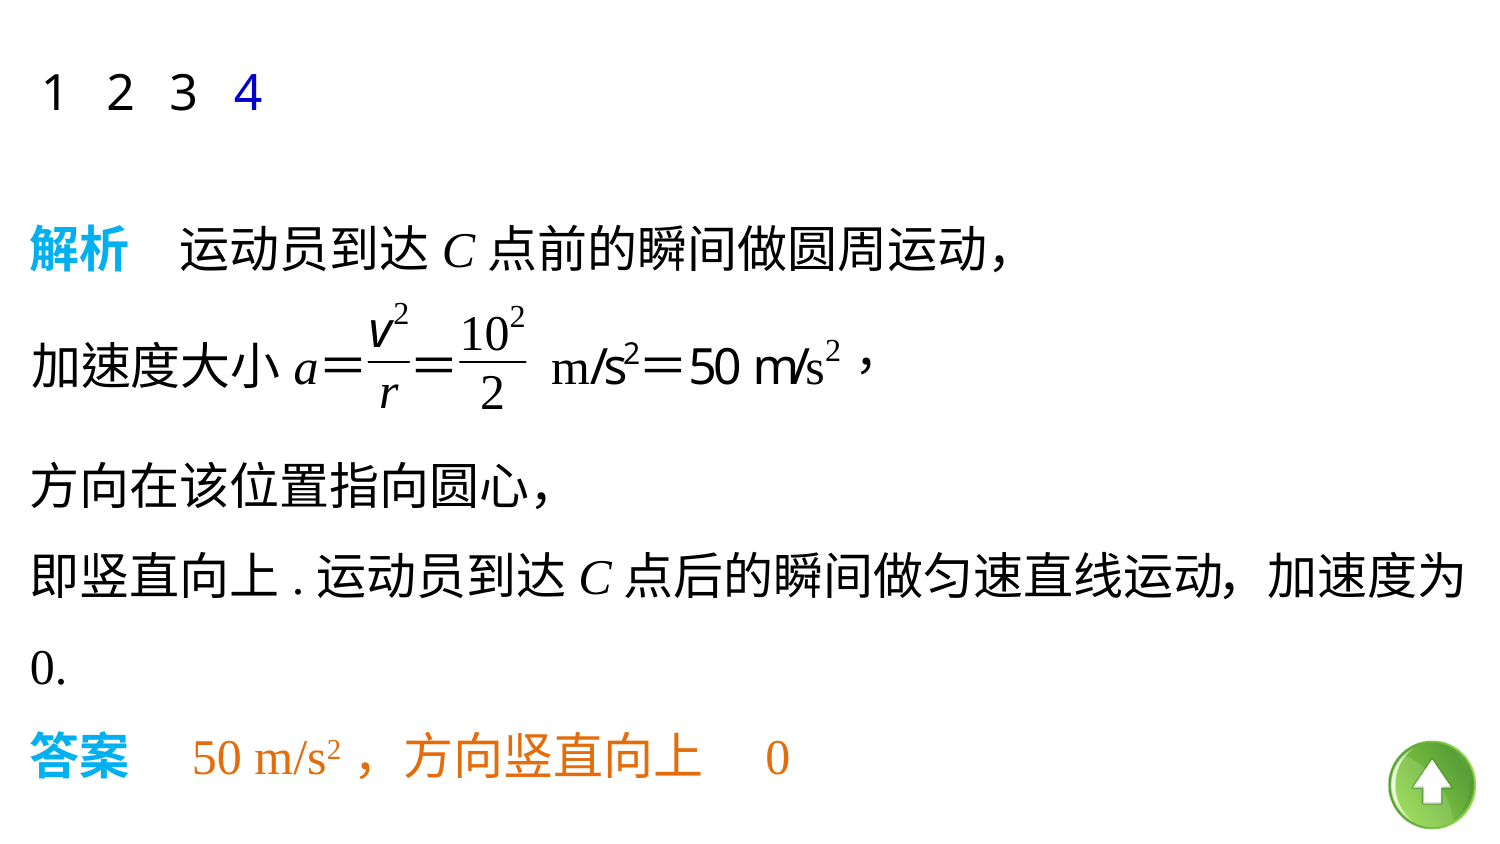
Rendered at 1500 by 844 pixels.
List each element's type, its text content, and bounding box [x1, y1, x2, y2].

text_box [30, 301, 1043, 428]
text_box 4 [216, 54, 274, 127]
text_box 3 [152, 54, 210, 127]
picture [1387, 740, 1477, 830]
text_box 解析 运动员到达C点前的瞬间做圆周运动， [15, 180, 1482, 285]
text_box 2 [89, 54, 146, 127]
text_box 方向在该位置指向圆心， 即竖直向上.运动员到达C点后的瞬间做匀速直线运动，加速度为0. 答案 50 m/s2，方向竖直向上 0 [15, 417, 1482, 793]
text_box 1 [23, 54, 81, 127]
